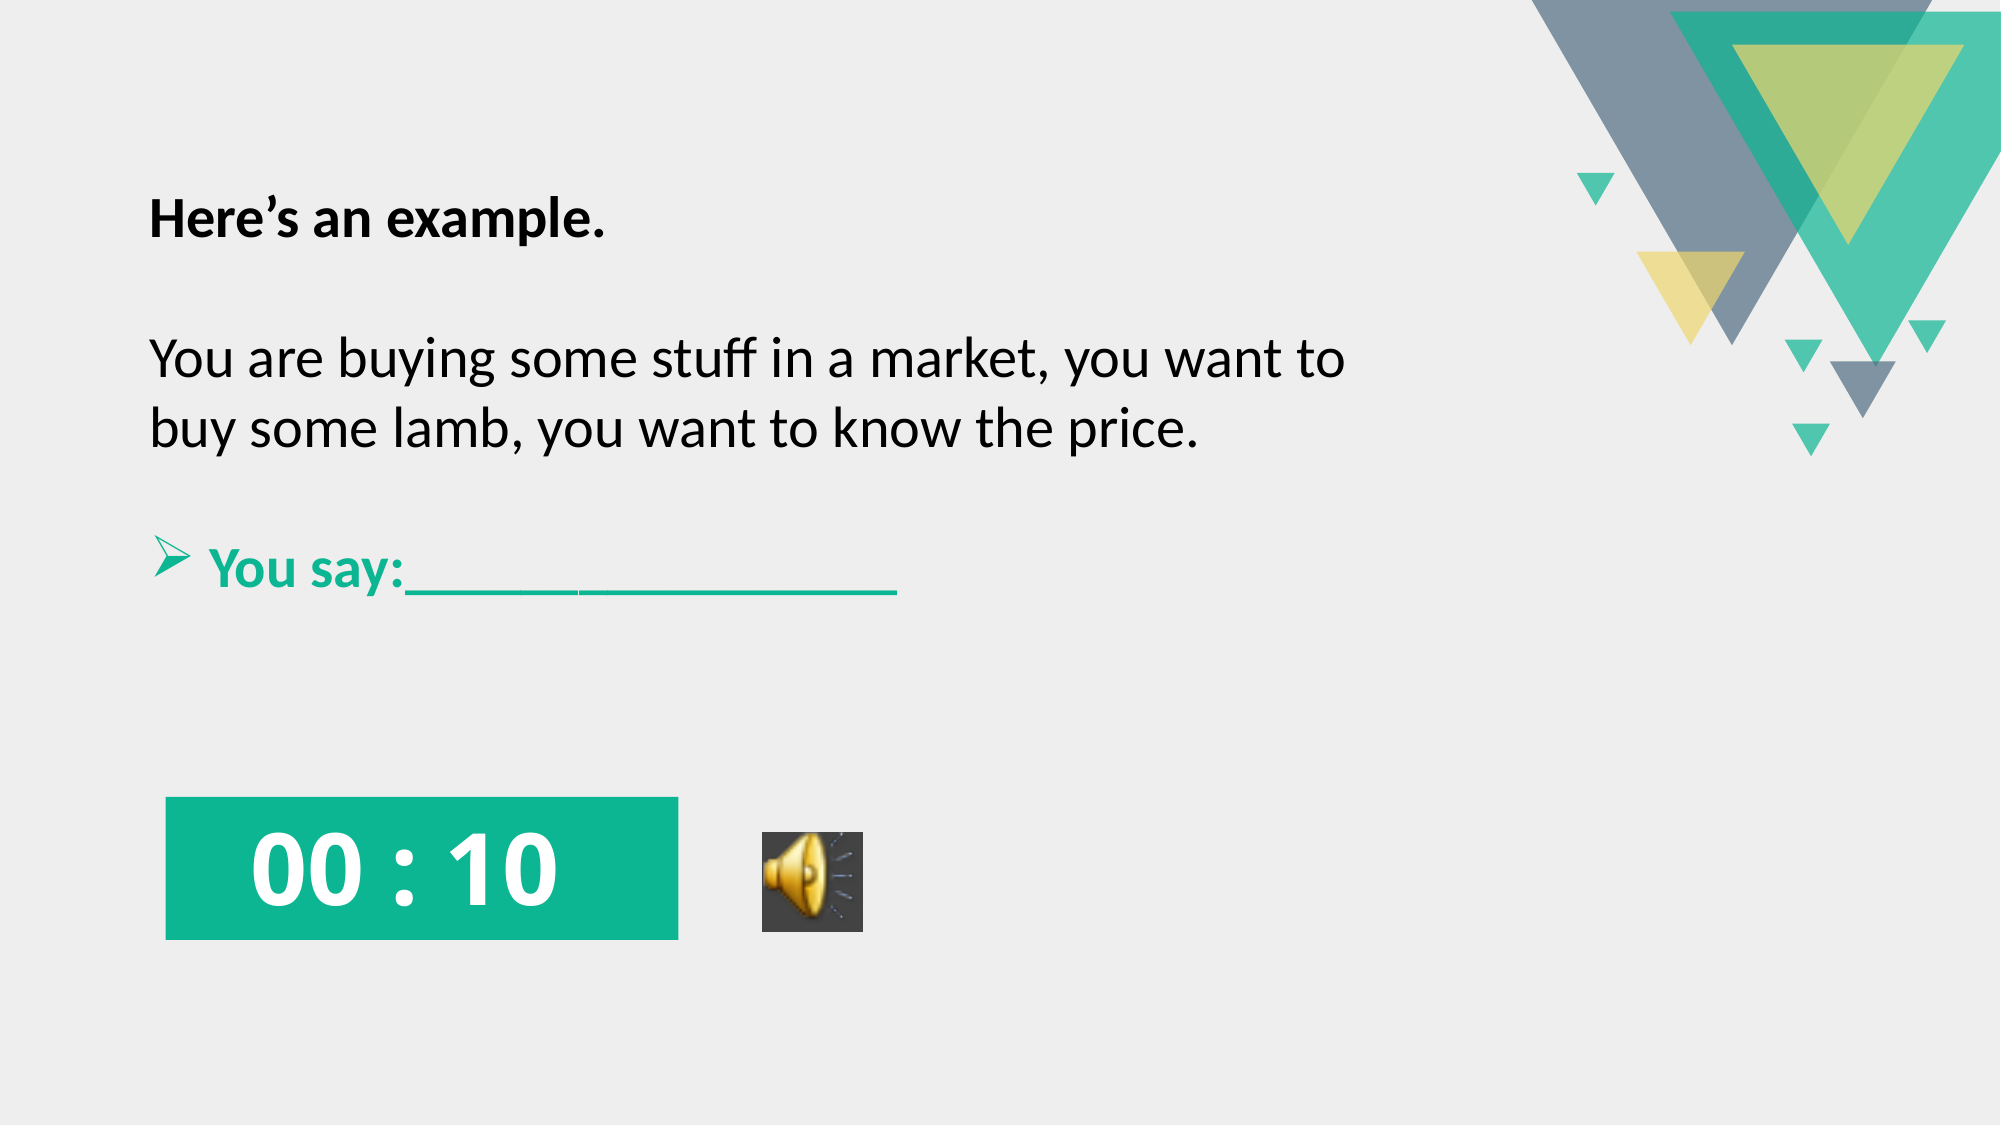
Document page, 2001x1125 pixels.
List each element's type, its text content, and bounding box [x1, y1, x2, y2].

text_box Here’s an example. You are buying some stuff in a market, you want to buy some lamb, you want to know the price. You say:_________________ [134, 171, 1454, 607]
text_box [165, 796, 679, 941]
picture [761, 830, 864, 933]
